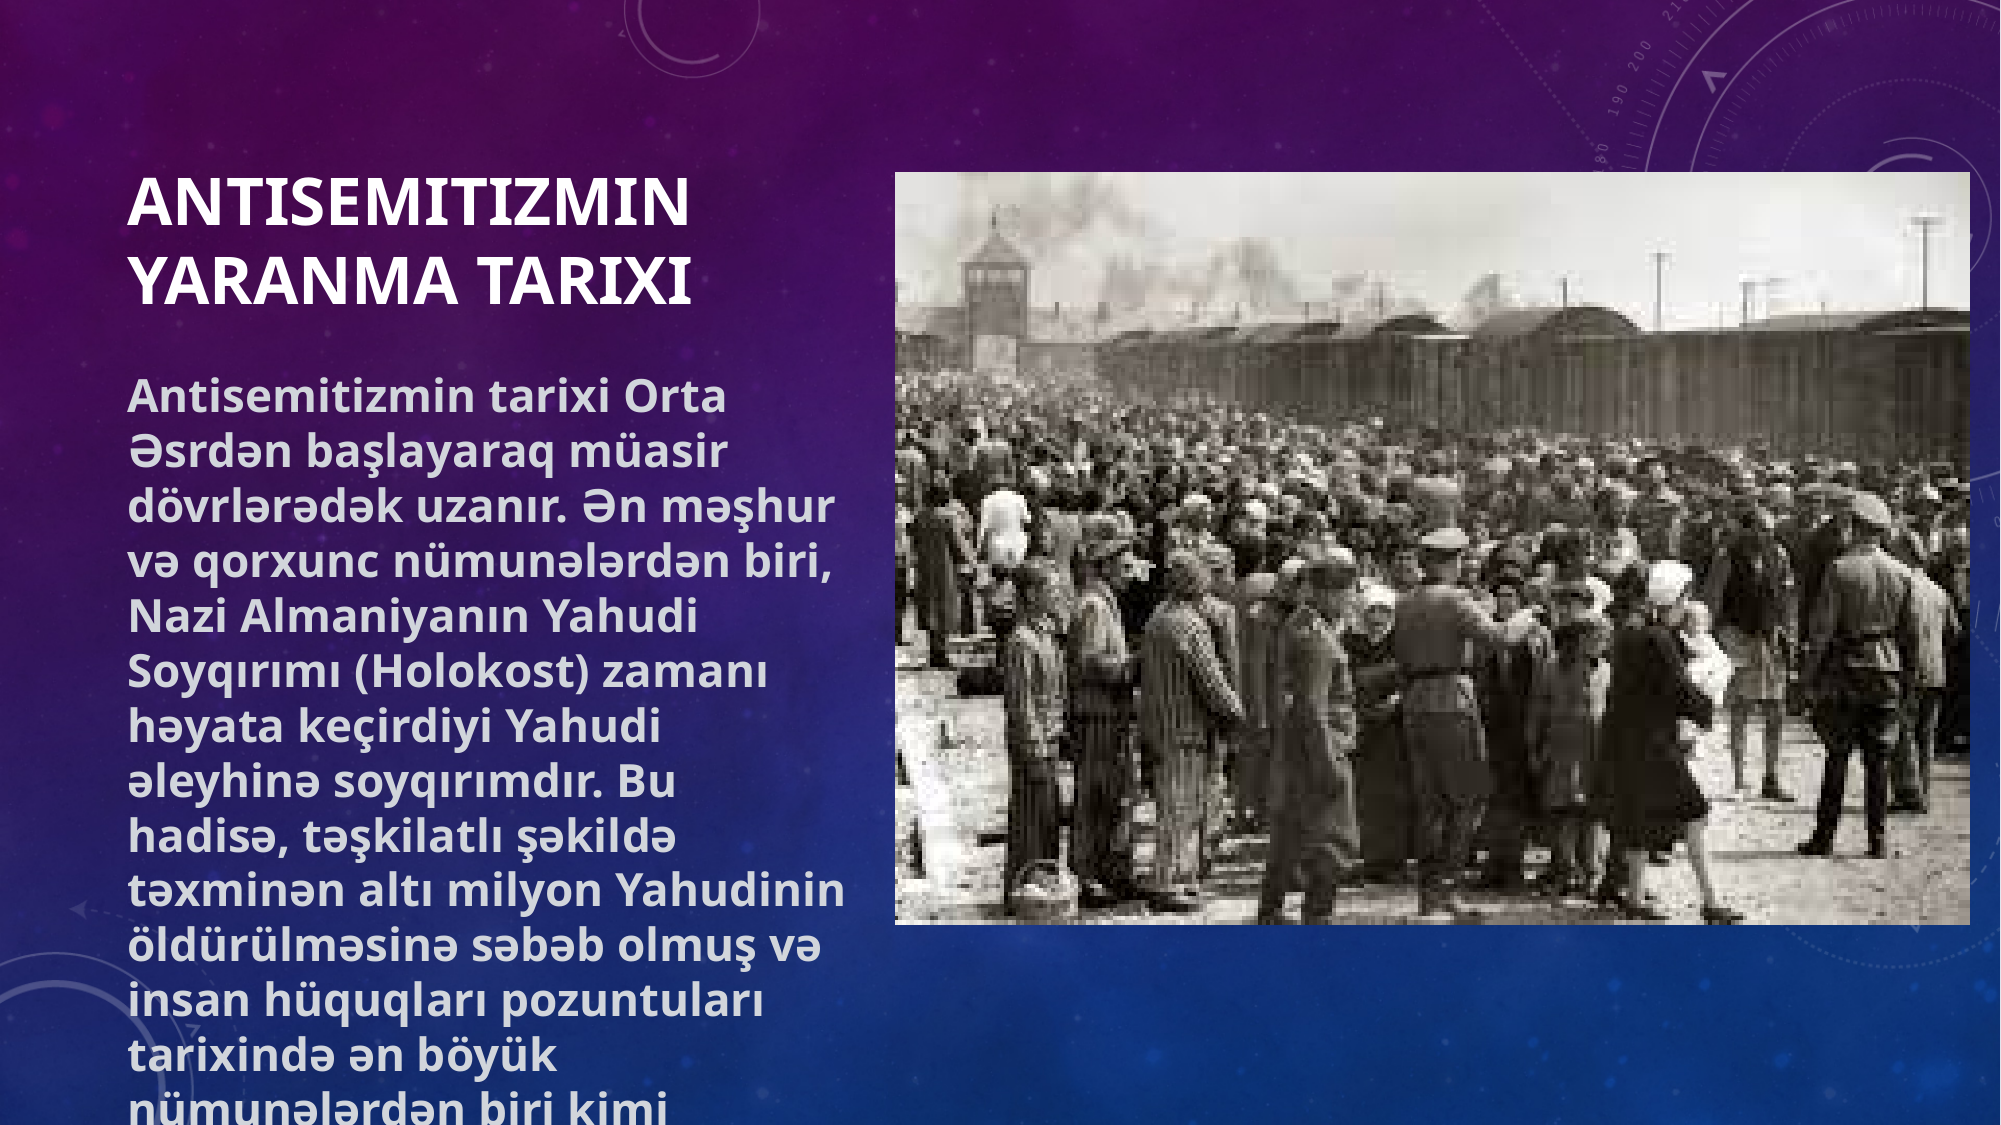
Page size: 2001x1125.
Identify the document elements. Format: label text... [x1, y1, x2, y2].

picture [0, 0, 2001, 1125]
title Antisemitizmin yaranma tarixi [112, 99, 717, 325]
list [895, 171, 1970, 926]
list Antisemitizmin tarixi Orta Əsrdən başlayaraq müasir dövrlərədək uzanır. Ən məşhur və qorxunc nümunələrdən biri, Nazi Almaniyanın Yahudi Soyqırımı (Holokost) zamanı həyata keçirdiyi Yahudi əleyhinə soyqırımdır. Bu hadisə, təşkilatlı şəkildə təxminən altı milyon Yahudinin öldürülməsinə səbəb olmuş və insan hüquqları pozuntuları tarixində ən böyük nümunələrdən biri kimi qiymətləndirilir. [112, 358, 864, 1025]
